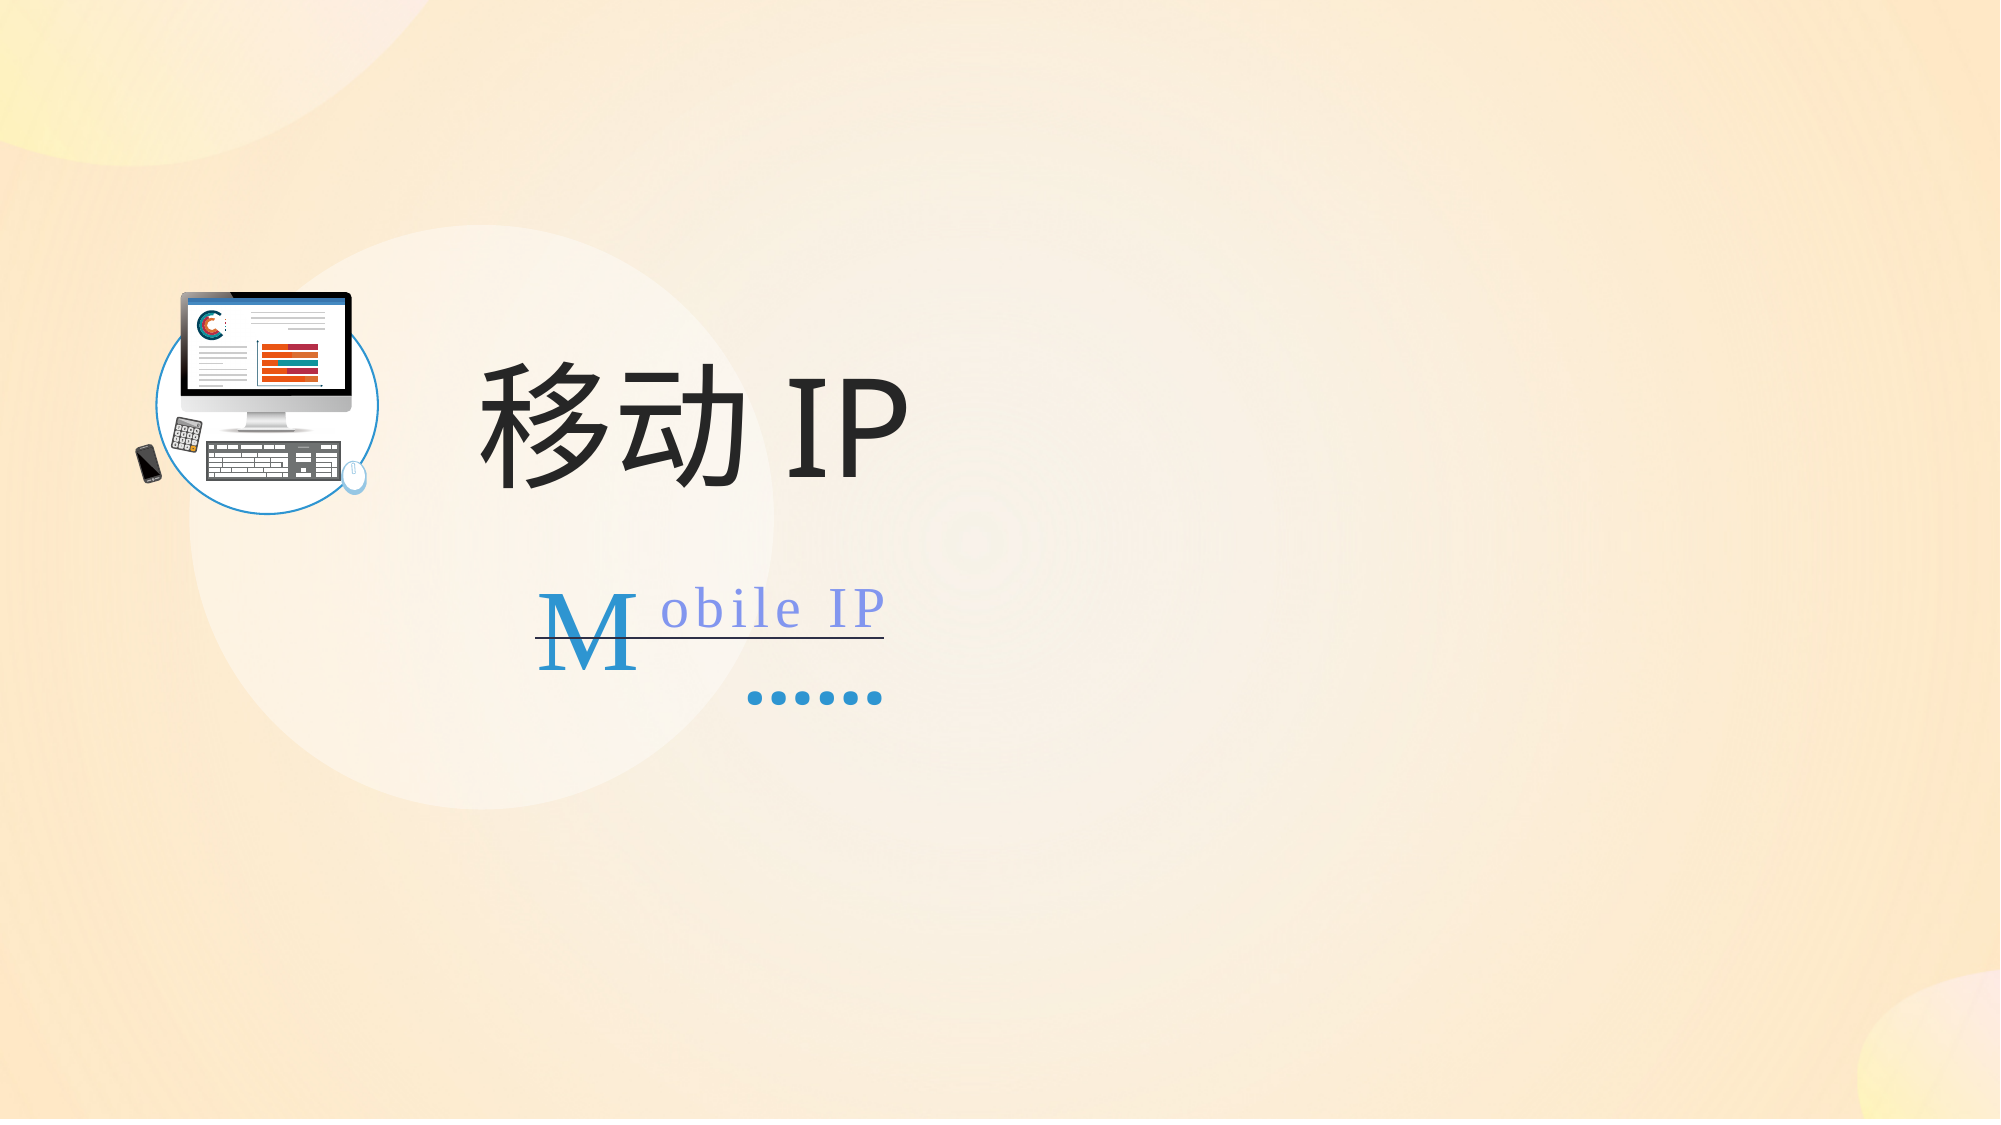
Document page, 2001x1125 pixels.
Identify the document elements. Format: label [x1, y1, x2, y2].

picture [0, 0, 2000, 1119]
text_box [478, 315, 913, 731]
text_box [135, 292, 378, 515]
text_box [188, 223, 695, 811]
